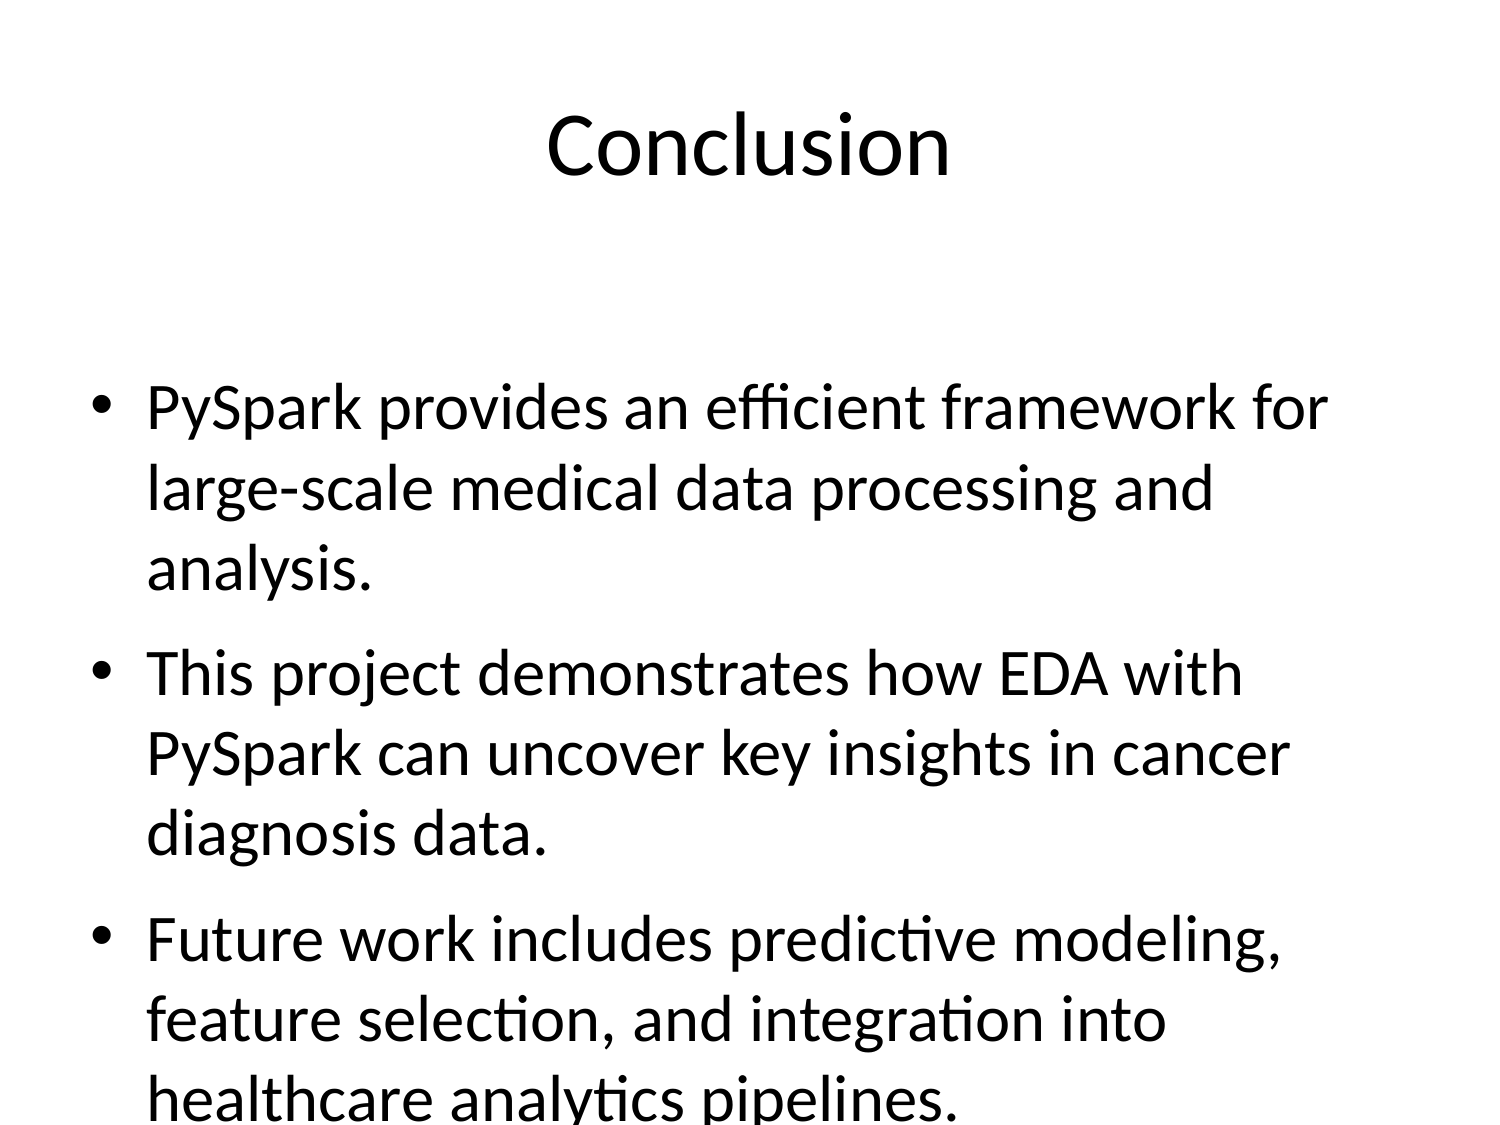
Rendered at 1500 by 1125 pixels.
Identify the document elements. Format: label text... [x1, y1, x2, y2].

title Conclusion [75, 45, 1425, 233]
list PySpark provides an efficient framework for large-scale medical data processing and analysis. This project demonstrates how EDA with PySpark can uncover key insights in cancer diagnosis data. Future work includes predictive modeling, feature selection, and integration into healthcare analytics pipelines. [75, 262, 1425, 1005]
